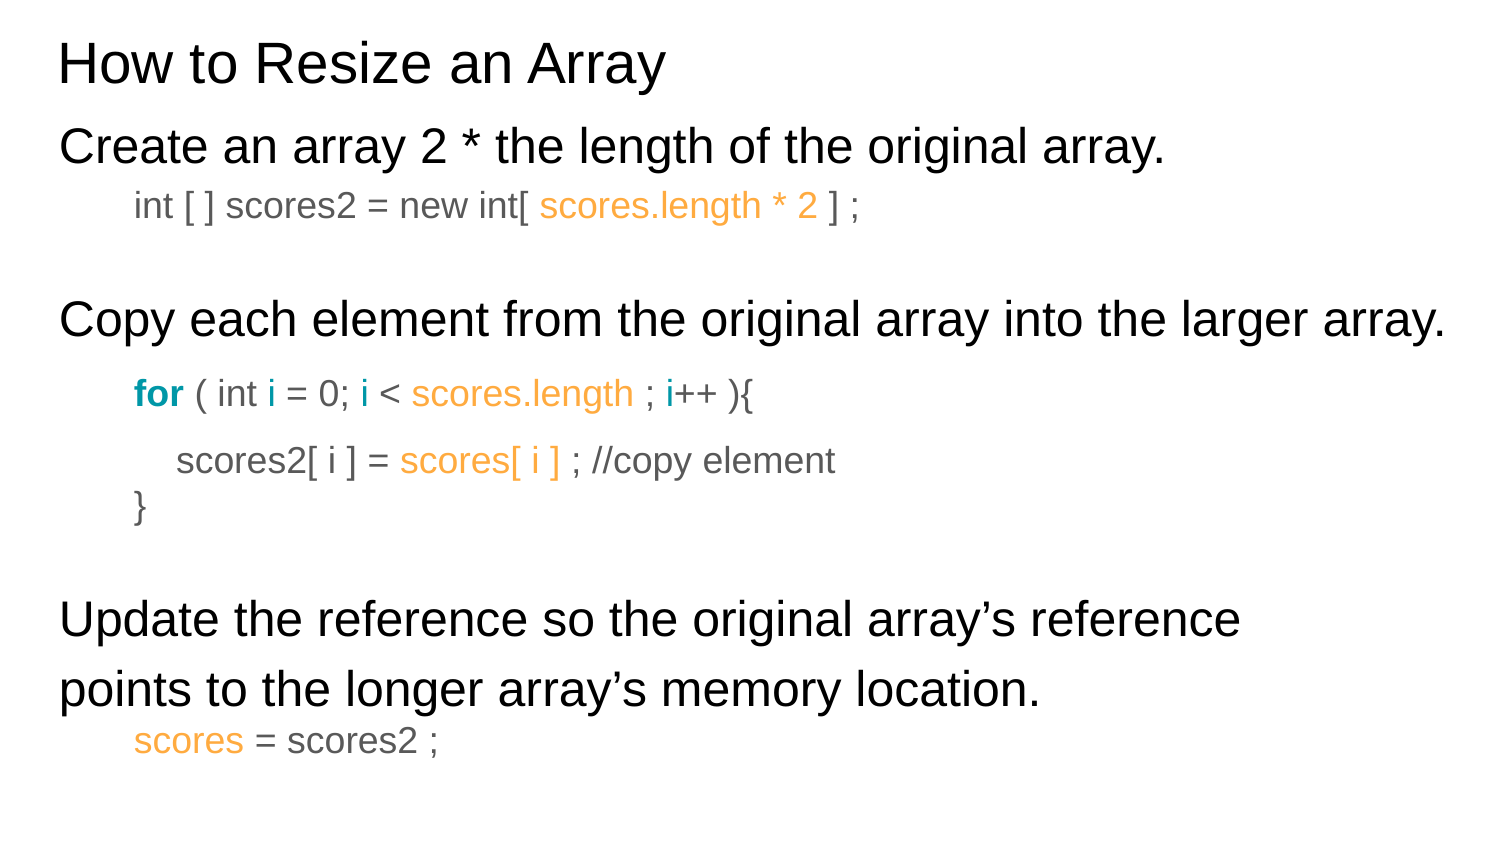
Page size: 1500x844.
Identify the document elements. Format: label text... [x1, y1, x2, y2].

list Create an array 2 * the length of the original array. int [ ] scores2 = new int[ scores.length * 2 ] ; Copy each element from the original array into the larger array. for ( int i = 0; i < scores.length ; i++ ){ scores2[ i ] = scores[ i ] ; //copy element } Update the reference so the original array’s reference points to the longer array’s memory location. scores = scores2 ; [44, 89, 1490, 807]
title How to Resize an Array [42, 10, 1441, 110]
